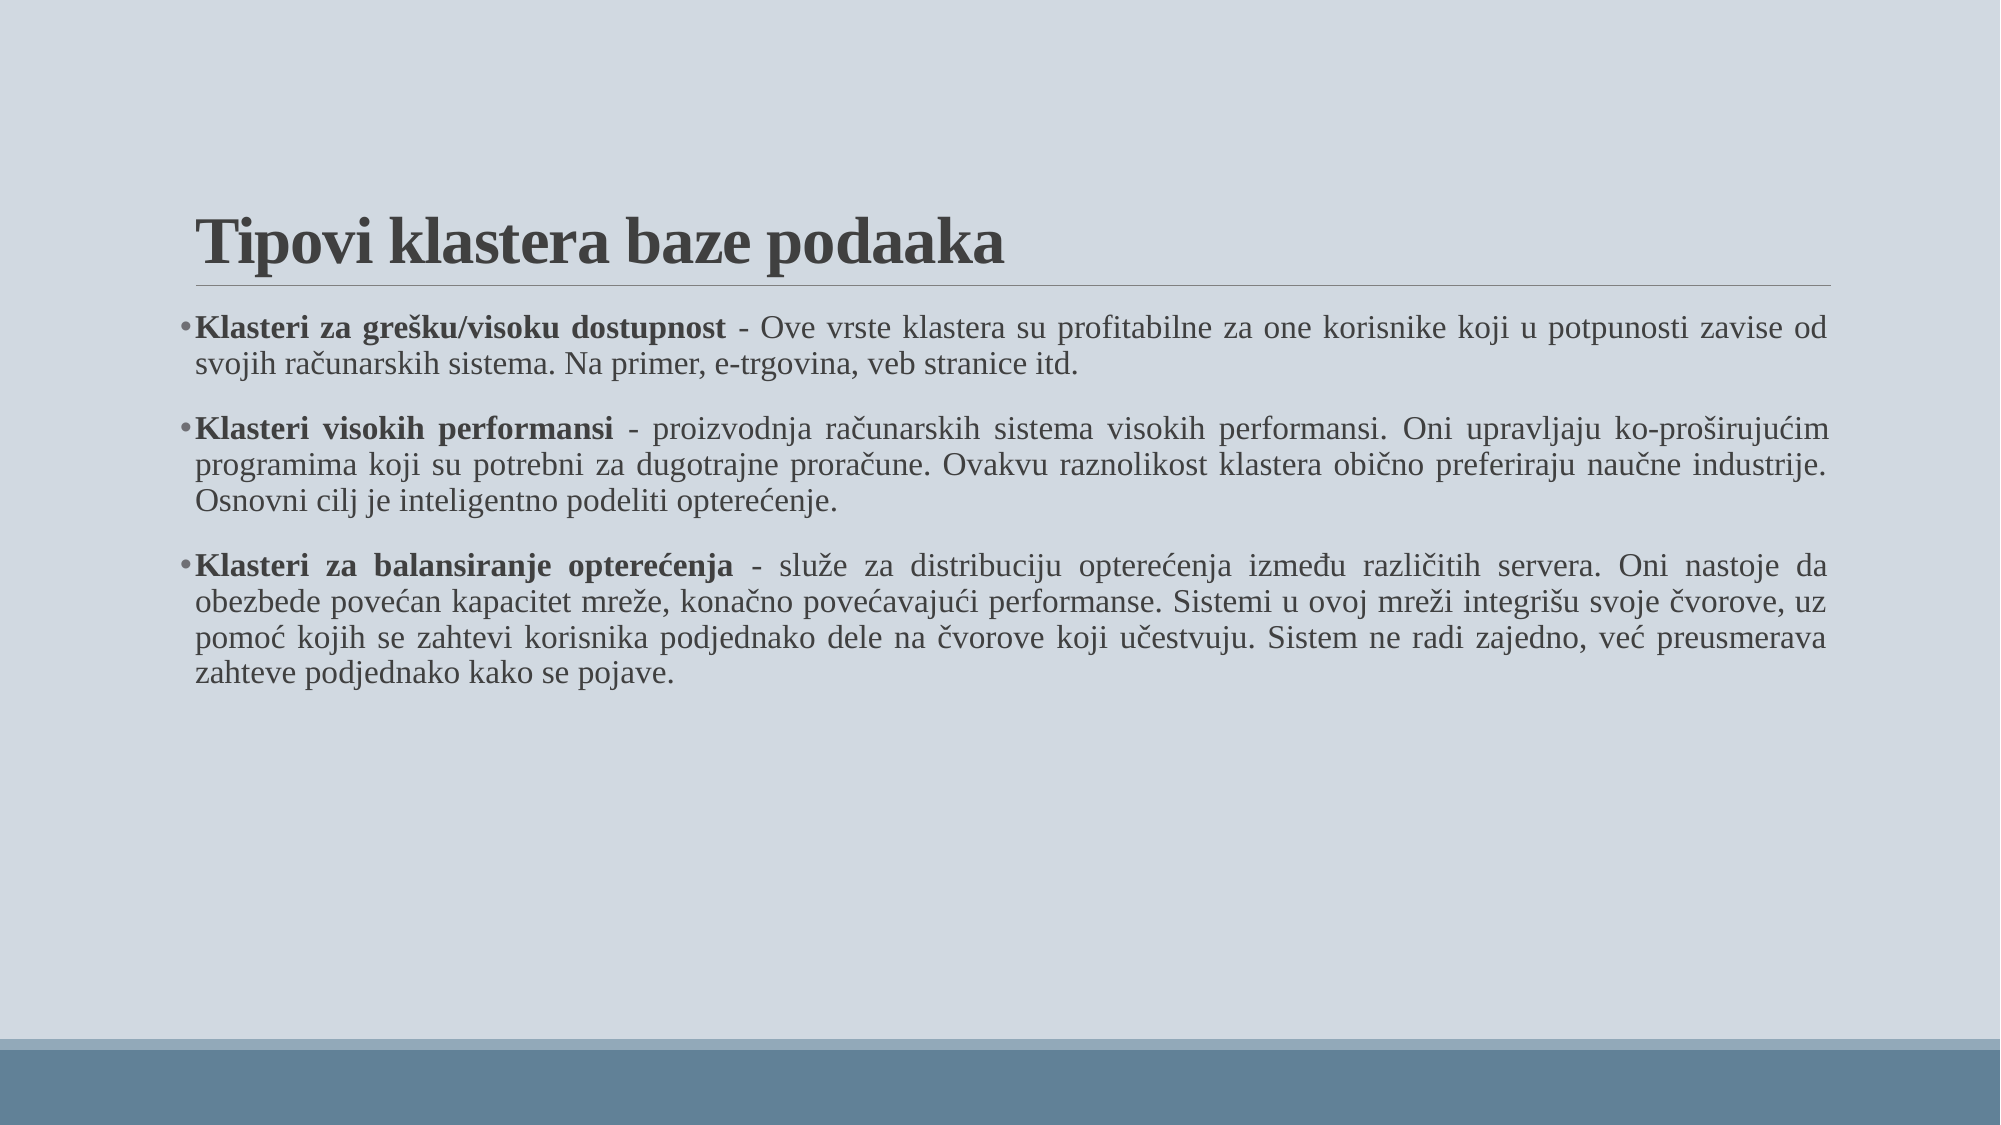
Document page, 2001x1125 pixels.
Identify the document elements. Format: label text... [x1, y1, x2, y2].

list Klasteri za grešku/visoku dostupnost - Ove vrste klastera su profitabilne za one korisnike koji u potpunosti zavise od svojih računarskih sistema. Na primer, e-trgovina, veb stranice itd. Klasteri visokih performansi - proizvodnja računarskih sistema visokih performansi. Oni upravljaju ko-proširujućim programima koji su potrebni za dugotrajne proračune. Ovakvu raznolikost klastera obično preferiraju naučne industrije. Osnovni cilj je inteligentno podeliti opterećenje. Klasteri za balansiranje opterećenja - služe za distribuciju opterećenja između različitih servera. Oni nastoje da obezbede povećan kapacitet mreže, konačno povećavajući performanse. Sistemi u ovoj mreži integrišu svoje čvorove, uz pomoć kojih se zahtevi korisnika podjednako dele na čvorove koji učestvuju. Sistem ne radi zajedno, već preusmerava zahteve podjednako kako se pojave. [180, 302, 1830, 963]
title Tipovi klastera baze podaaka [180, 47, 1830, 285]
